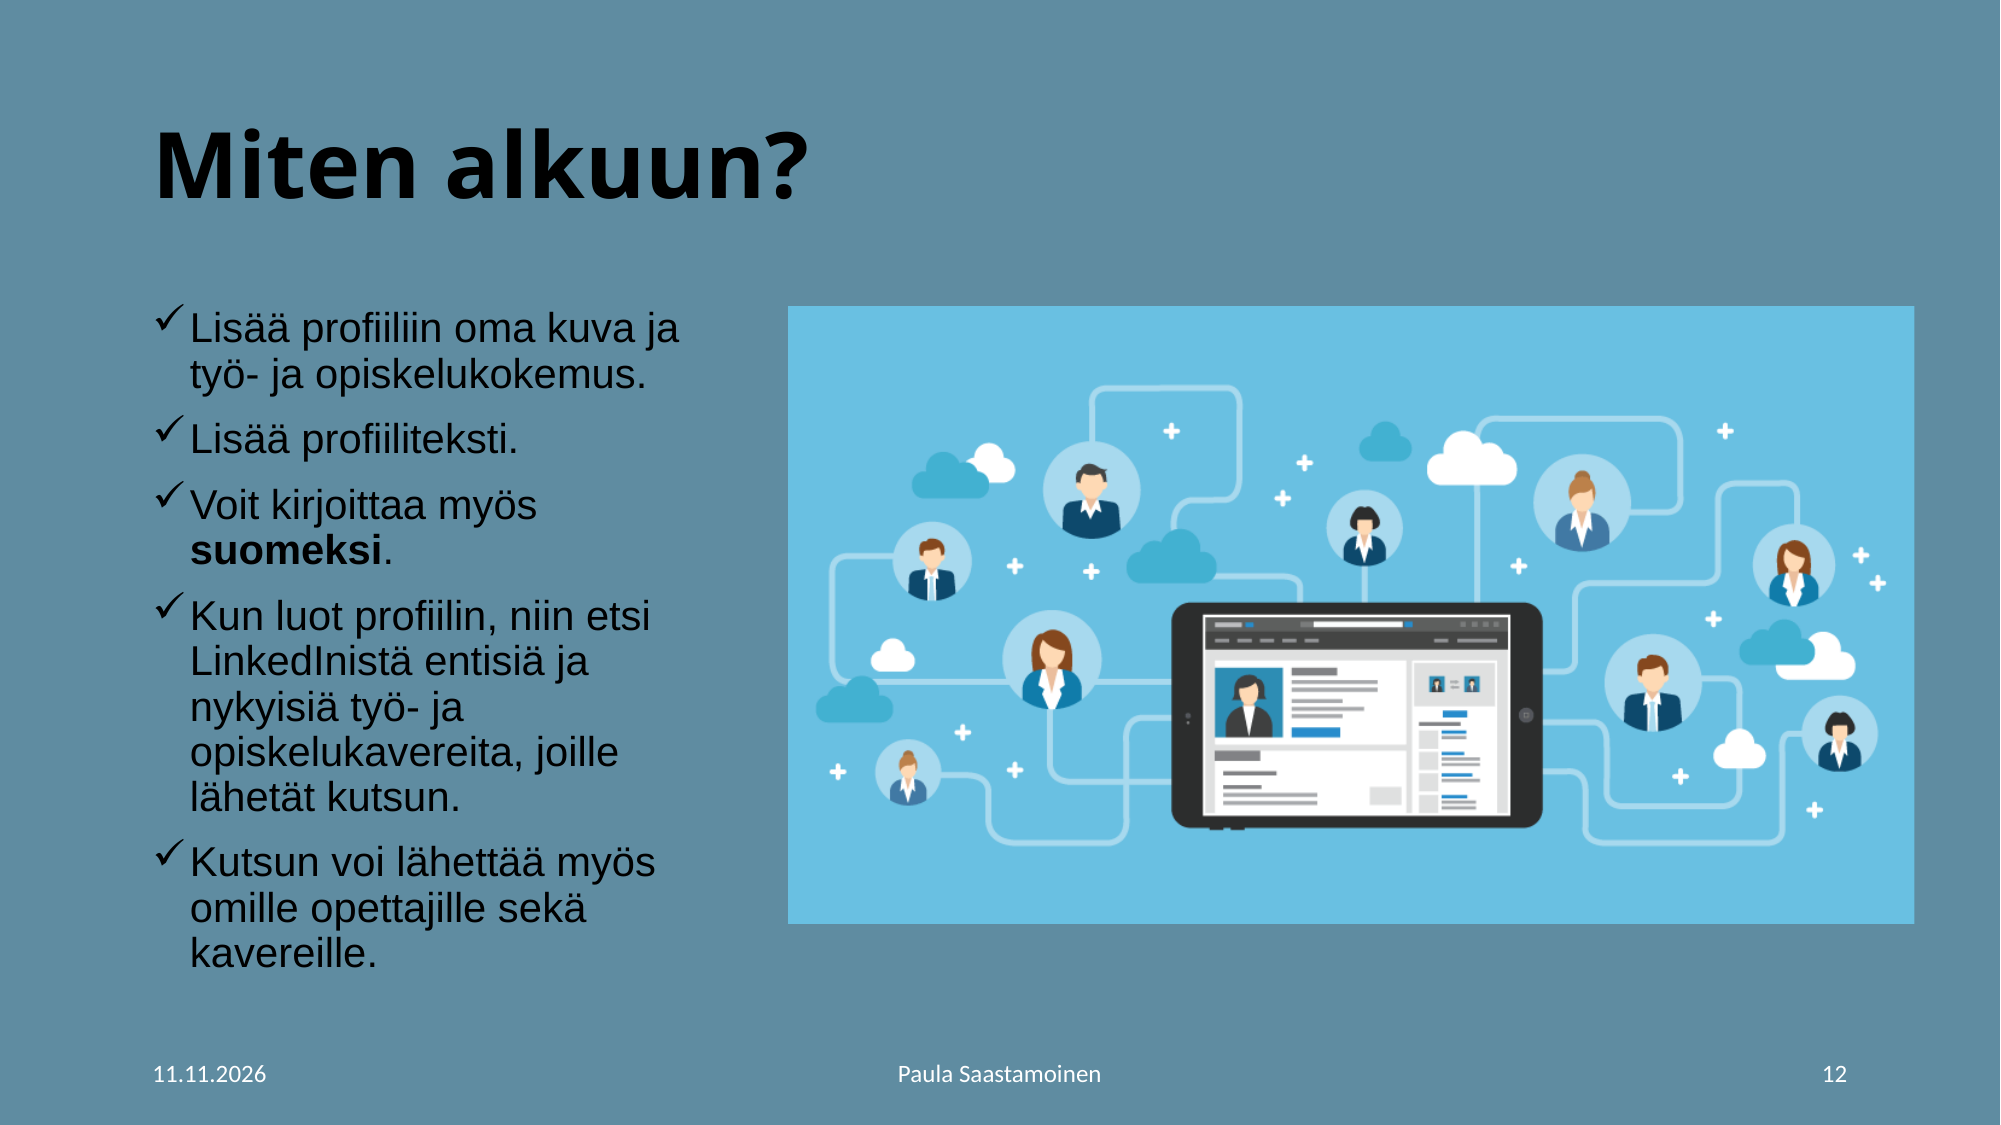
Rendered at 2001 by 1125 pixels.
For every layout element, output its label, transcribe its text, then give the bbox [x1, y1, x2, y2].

slide_number 12 [1412, 1042, 1863, 1103]
list Lisää profiiliin oma kuva ja työ- ja opiskelukokemus. Lisää profiiliteksti. Voit kirjoittaa myös suomeksi. Kun luot profiilin, niin etsi LinkedInistä entisiä ja nykyisiä työ- ja opiskelukavereita, joille lähetät kutsun. Kutsun voi lähettää myös omille opettajille sekä kavereille. [137, 299, 735, 1014]
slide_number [137, 1042, 588, 1103]
picture [788, 306, 1915, 924]
footer Paula Saastamoinen [662, 1042, 1338, 1103]
title Miten alkuun? [137, 59, 1863, 278]
